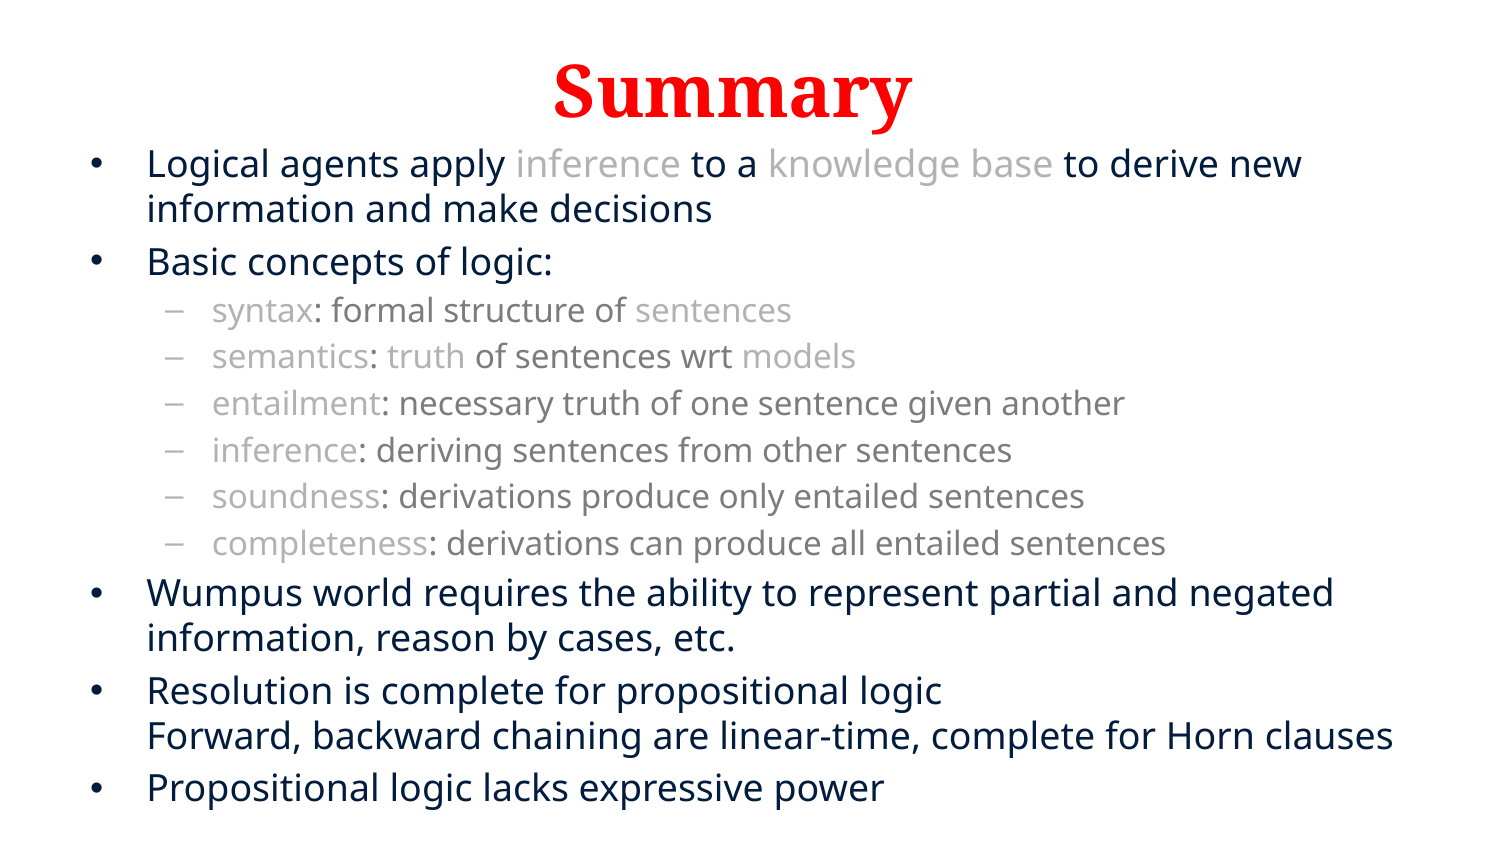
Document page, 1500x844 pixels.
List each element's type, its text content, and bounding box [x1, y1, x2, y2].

list Logical agents apply inference to a knowledge base to derive new information and make decisions Basic concepts of logic: syntax: formal structure of sentences semantics: truth of sentences wrt models entailment: necessary truth of one sentence given another inference: deriving sentences from other sentences soundness: derivations produce only entailed sentences completeness: derivations can produce all entailed sentences Wumpus world requires the ability to represent partial and negated information, reason by cases, etc. Resolution is complete for propositional logic Forward, backward chaining are linear-time, complete for Horn clauses Propositional logic lacks expressive power [75, 132, 1425, 765]
title Summary [41, 36, 1425, 153]
